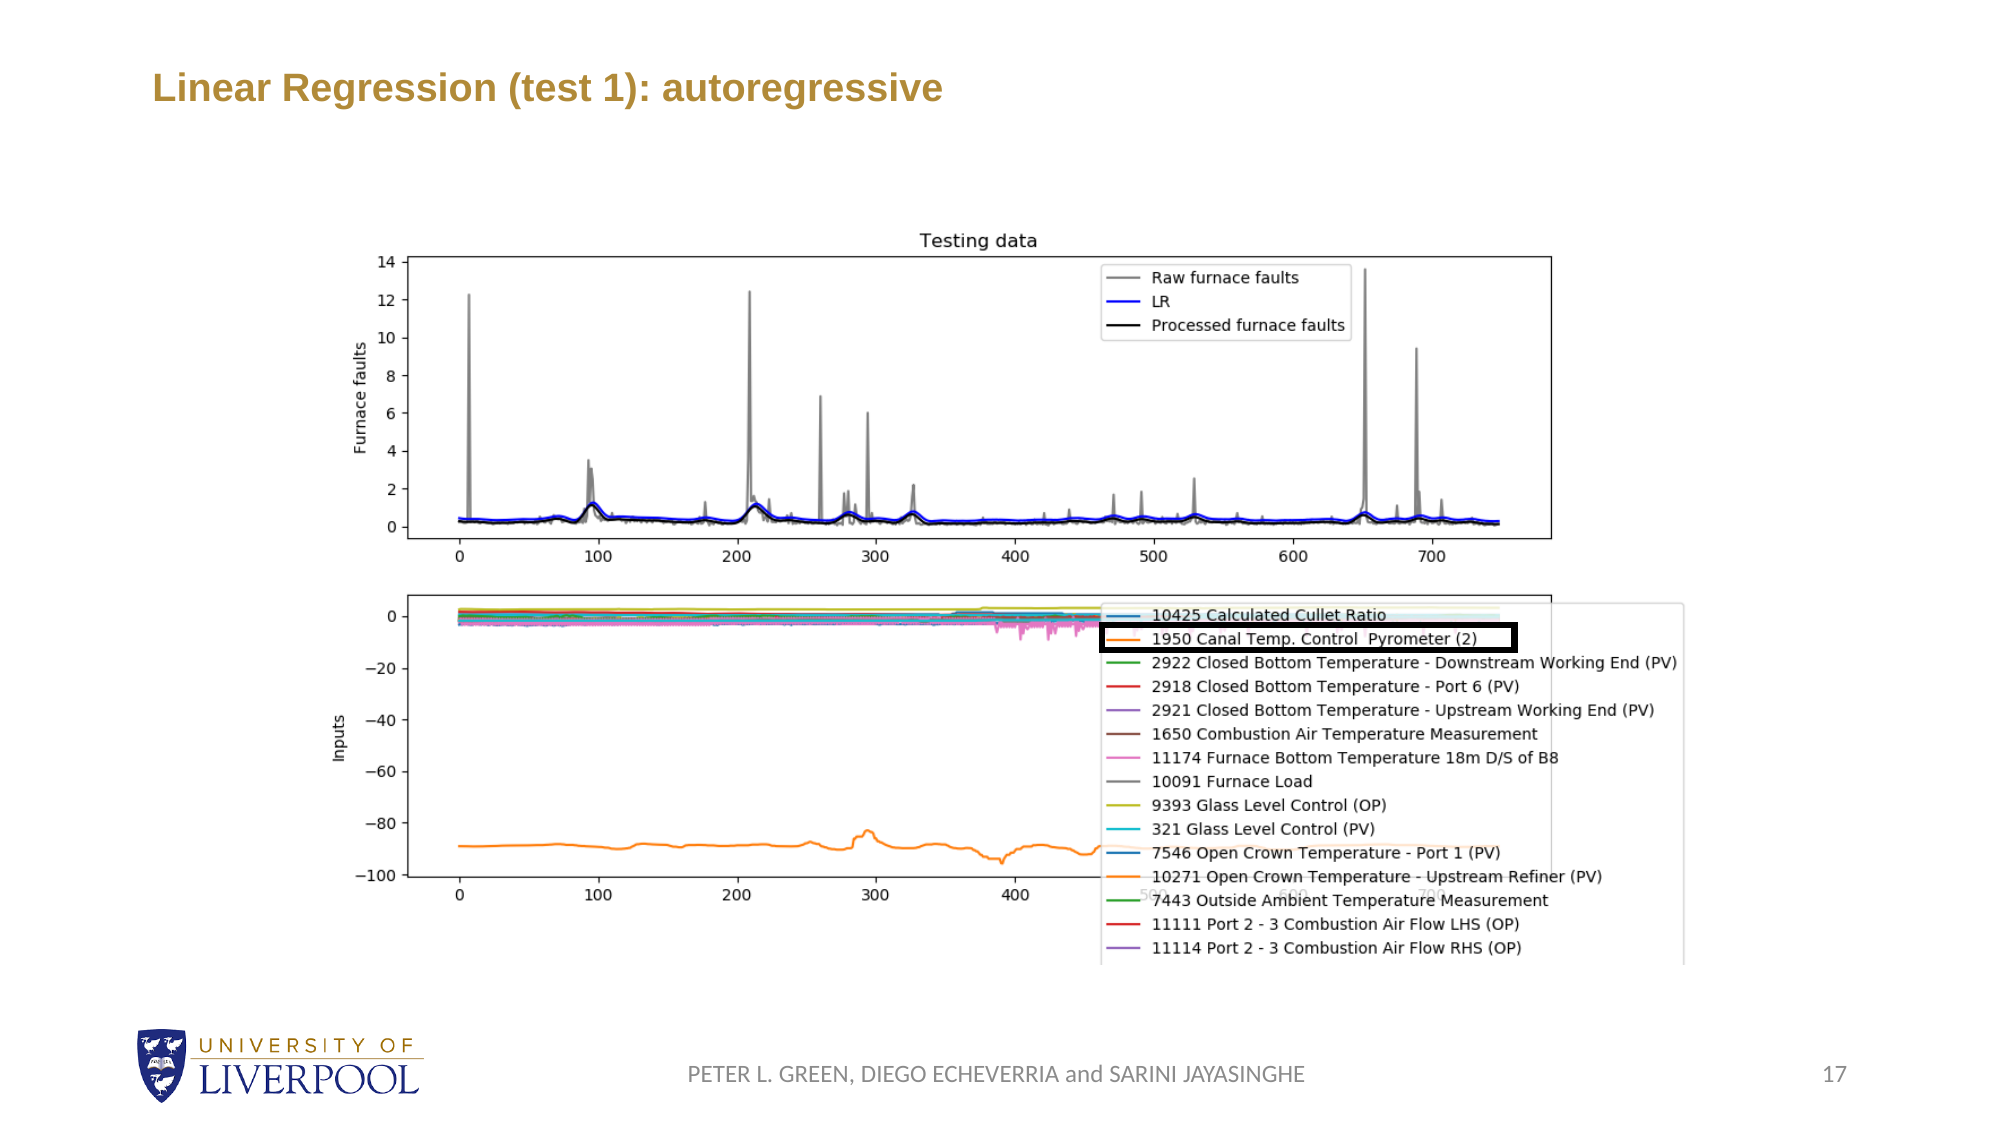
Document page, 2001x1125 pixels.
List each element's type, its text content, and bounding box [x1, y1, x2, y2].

title Linear Regression (test 1): autoregressive [137, 59, 1863, 118]
picture [137, 1029, 424, 1103]
picture [223, 160, 1698, 965]
footer PETER L. GREEN, DIEGO ECHEVERRIA and SARINI JAYASINGHE [662, 1042, 1338, 1103]
slide_number 17 [1412, 1042, 1863, 1103]
